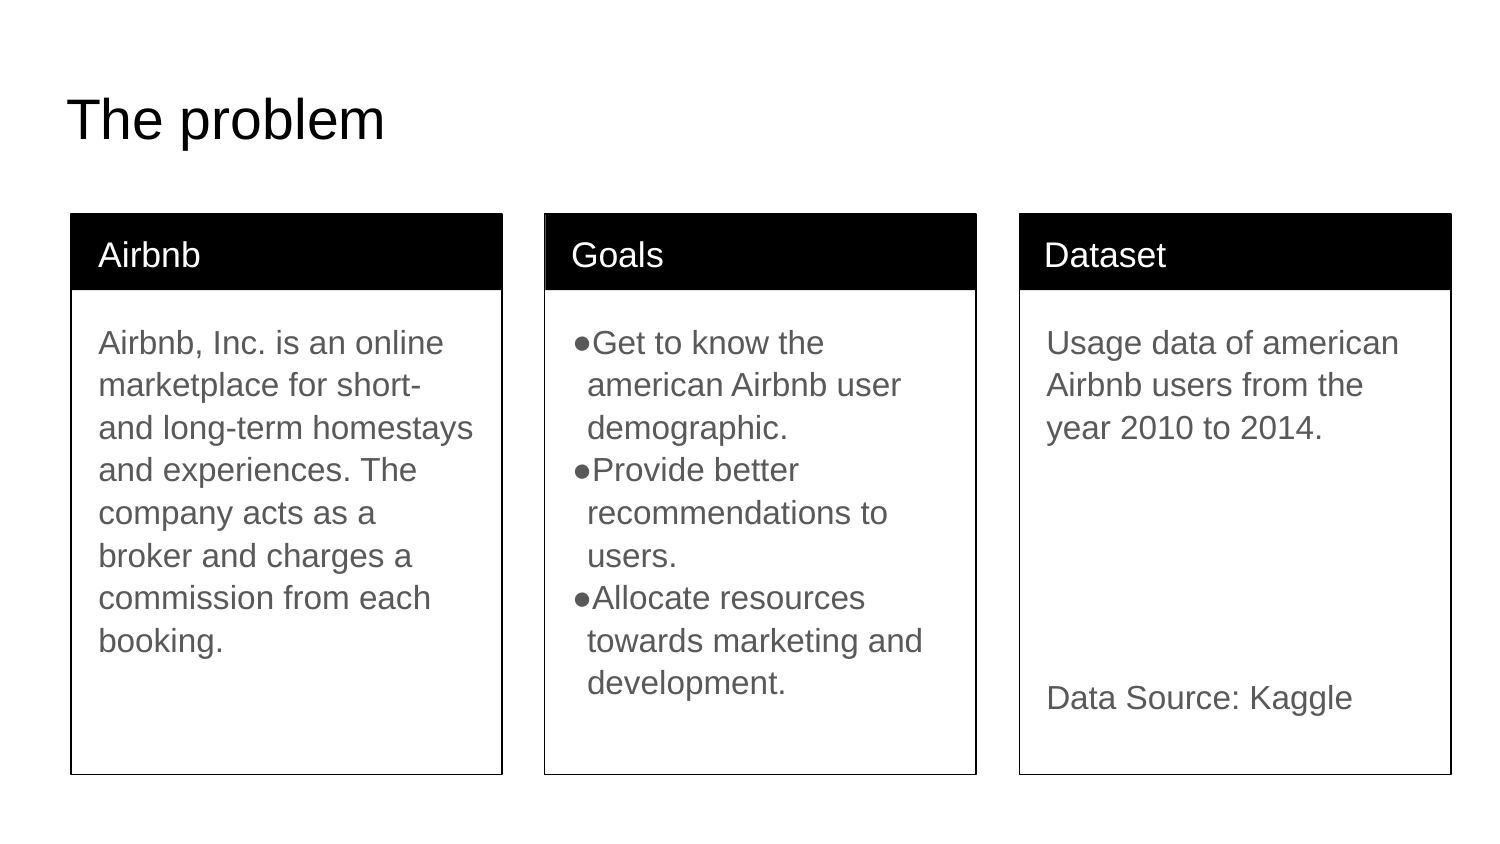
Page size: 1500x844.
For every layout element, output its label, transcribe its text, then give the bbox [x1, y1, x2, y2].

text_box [544, 213, 977, 775]
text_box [70, 213, 503, 775]
title The problem [51, 72, 1449, 167]
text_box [1018, 213, 1452, 775]
